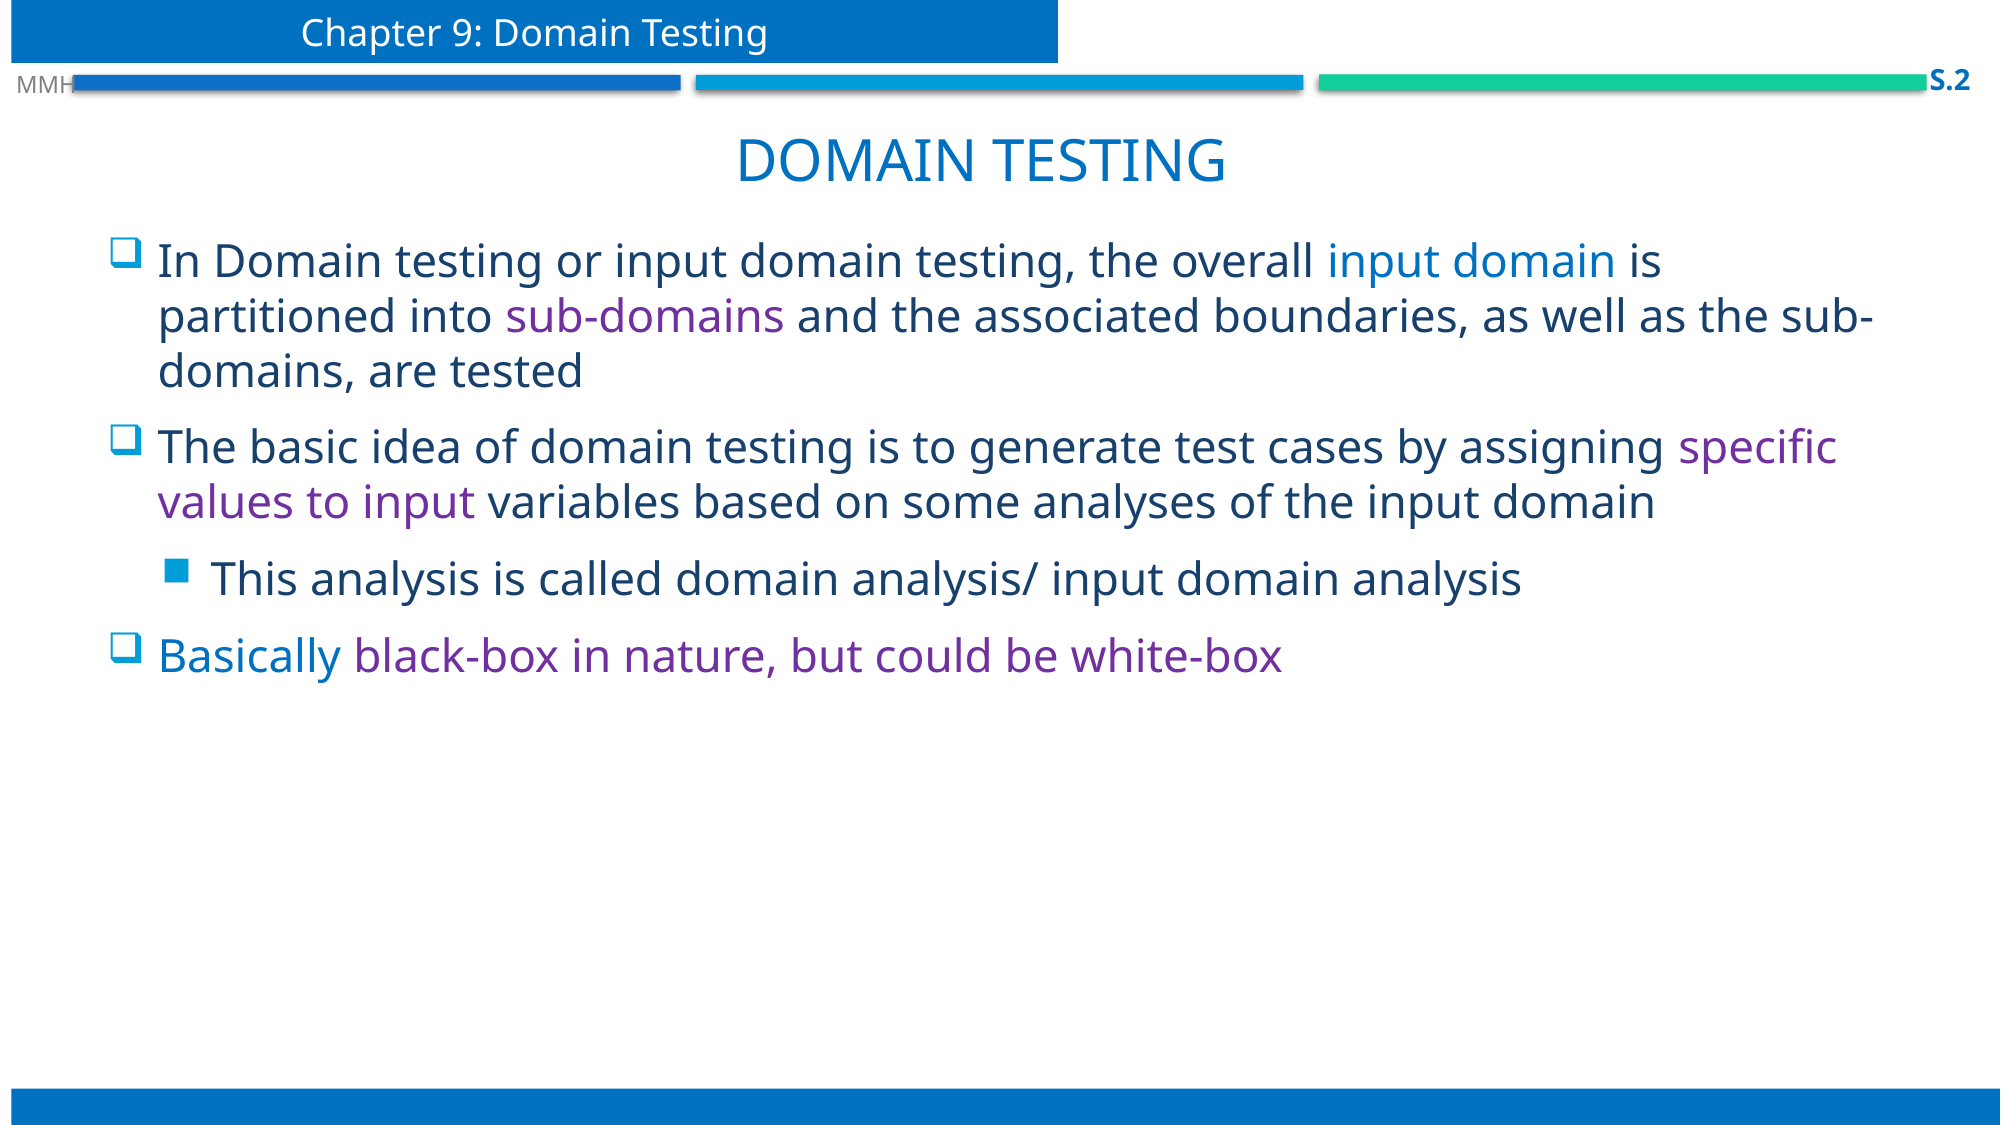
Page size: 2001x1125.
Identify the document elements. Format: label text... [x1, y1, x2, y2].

title Domain testing [77, 98, 1887, 201]
text_box S.2 [1914, 65, 1995, 97]
text_box MMH [0, 61, 94, 107]
text_box [9, 1087, 2000, 1125]
text_box In Domain testing or input domain testing, the overall input domain is partitioned into sub-domains and the associated boundaries, as well as the sub-domains, are tested The basic idea of domain testing is to generate test cases by assigning specific values to input variables based on some analyses of the input domain This analysis is called domain analysis/ input domain analysis Basically black-box in nature, but could be white-box [92, 218, 1893, 771]
text_box Chapter 9: Domain Testing [9, 0, 1060, 65]
